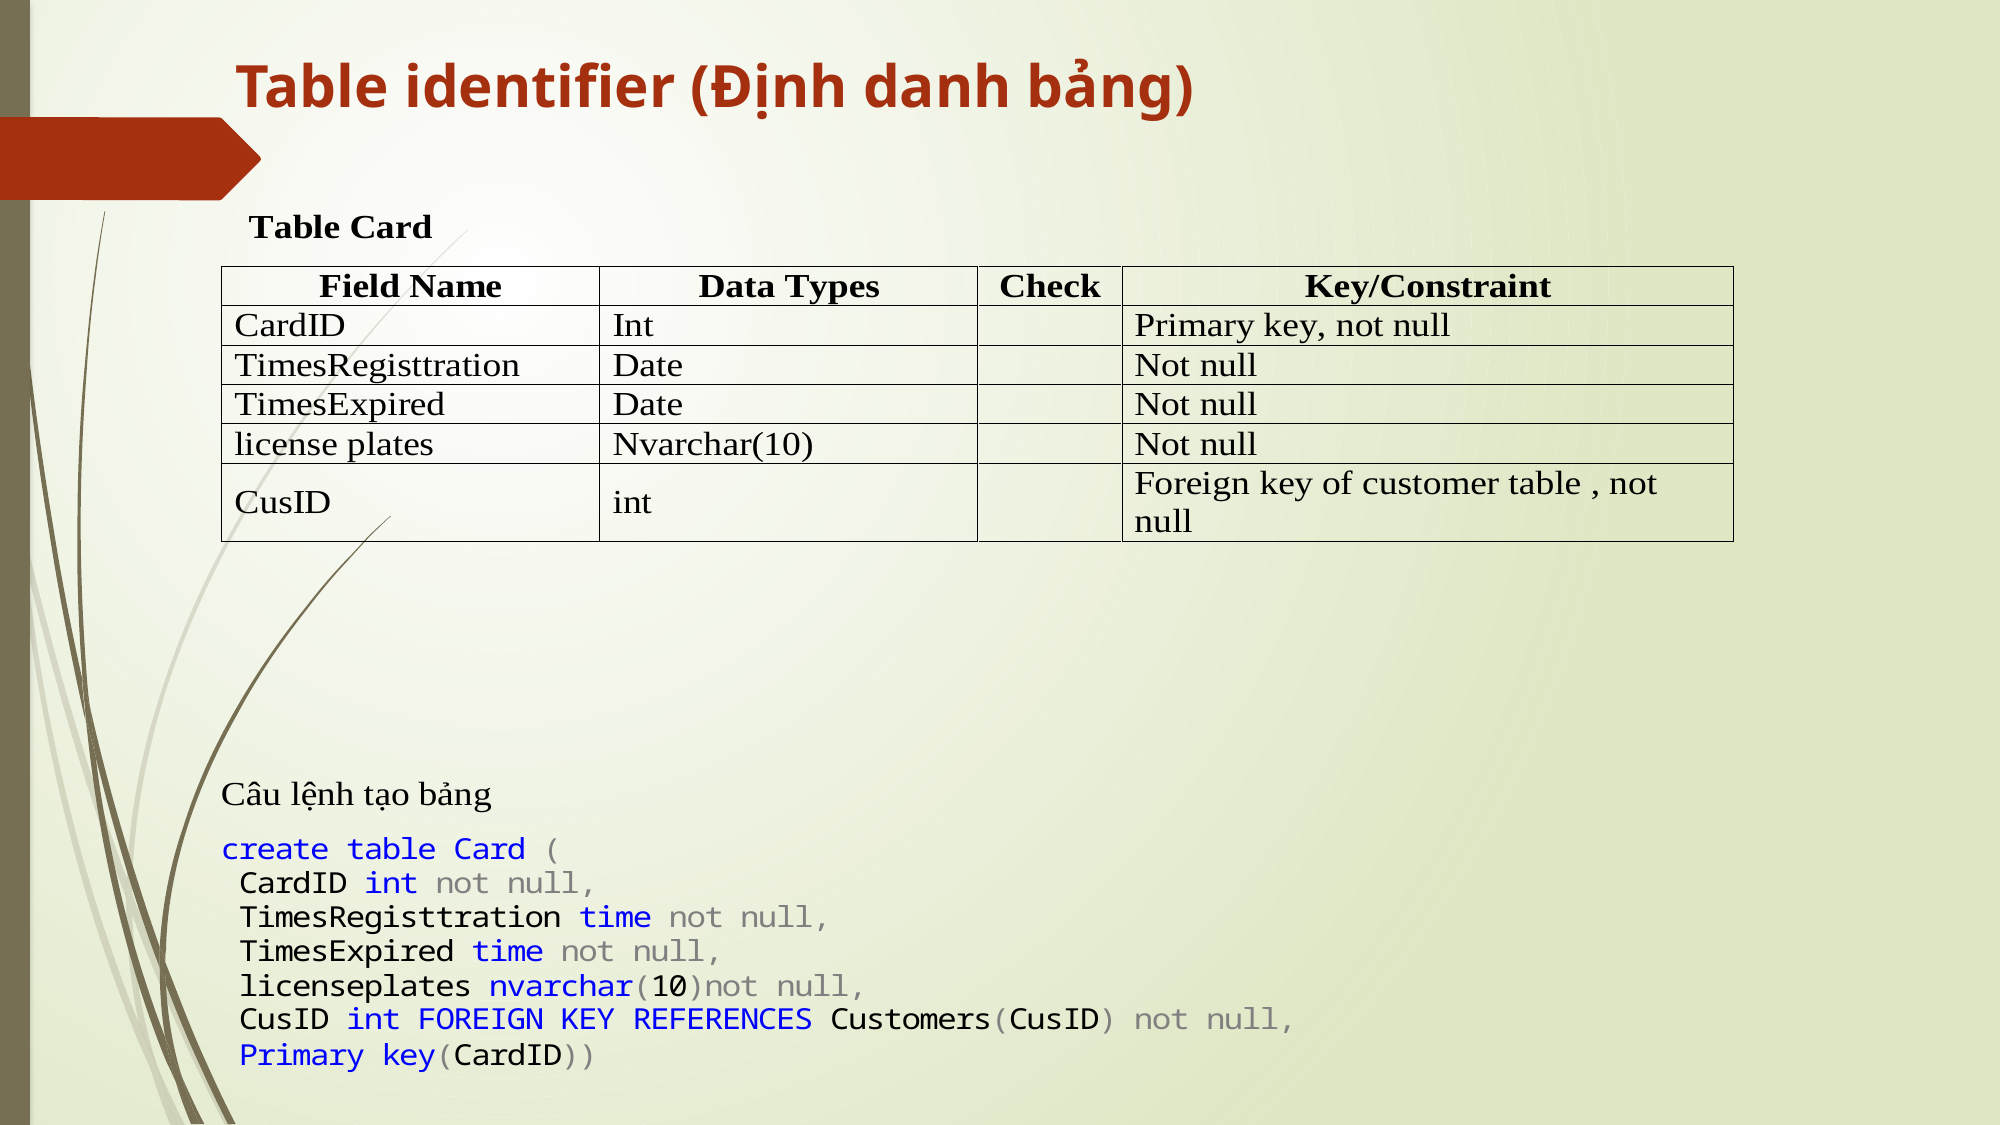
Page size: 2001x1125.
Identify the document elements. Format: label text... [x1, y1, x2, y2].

title Table identifier (Định danh bảng) [220, 41, 1632, 182]
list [220, 207, 1735, 1090]
